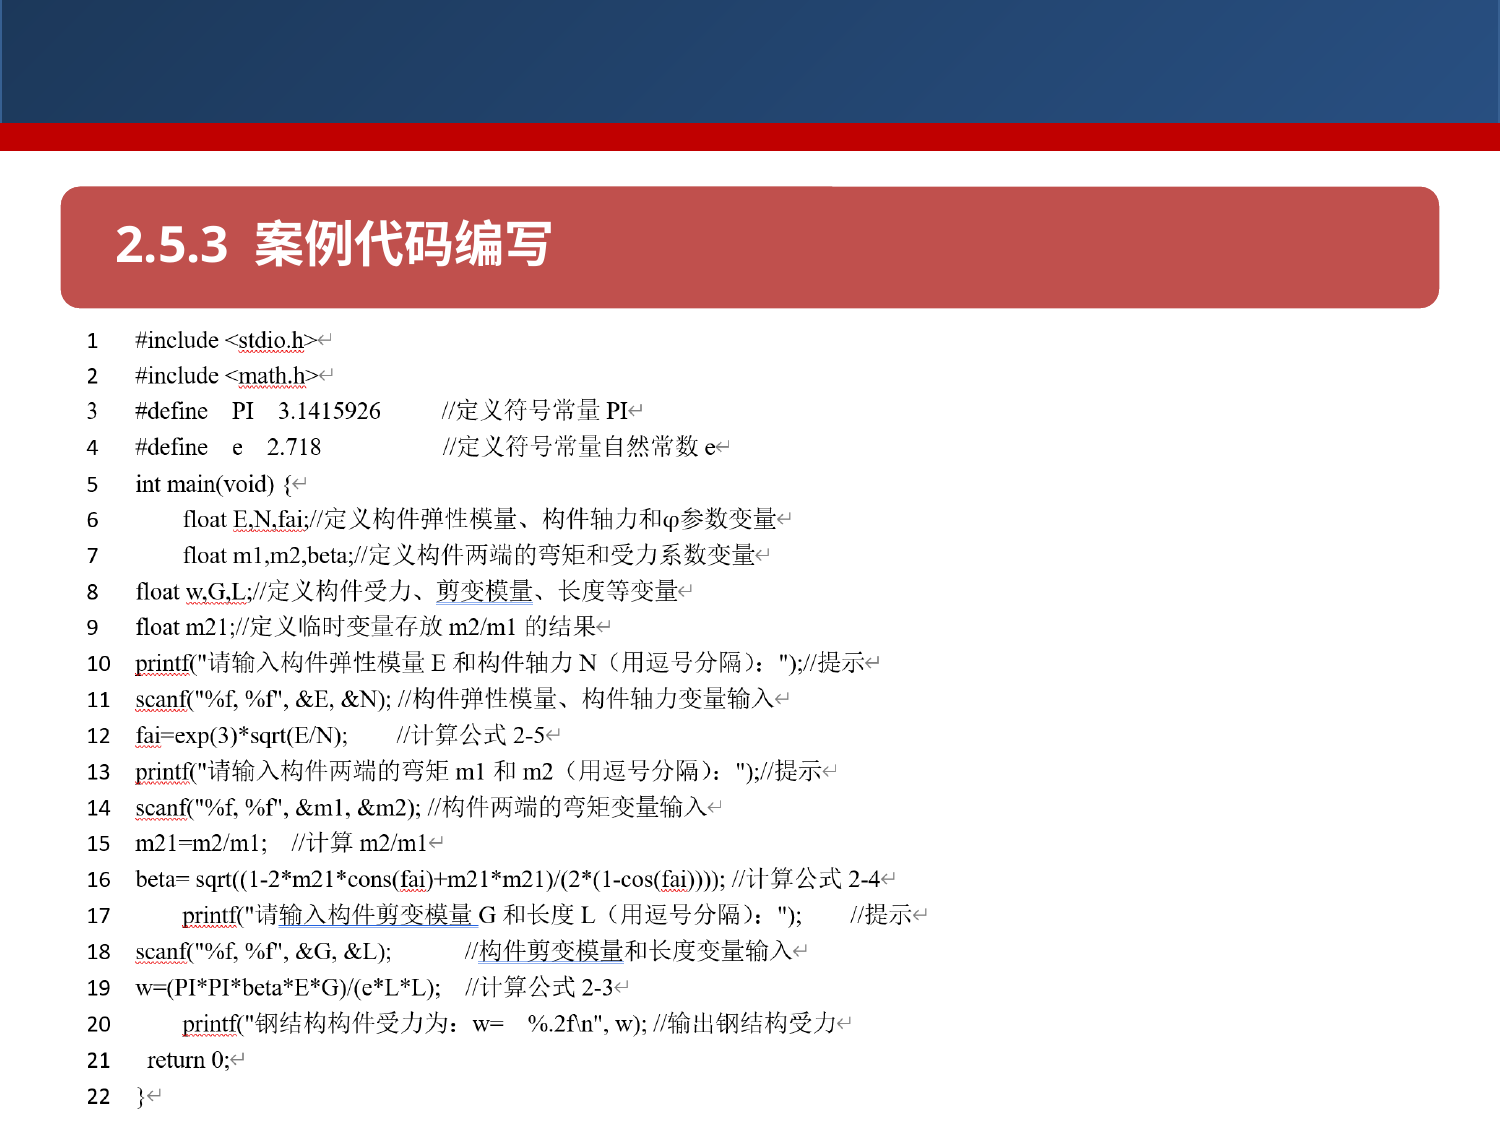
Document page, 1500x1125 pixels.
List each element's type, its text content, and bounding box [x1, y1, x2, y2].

picture [74, 326, 935, 1116]
list 2.5.3 案例代码编写 [100, 205, 822, 289]
